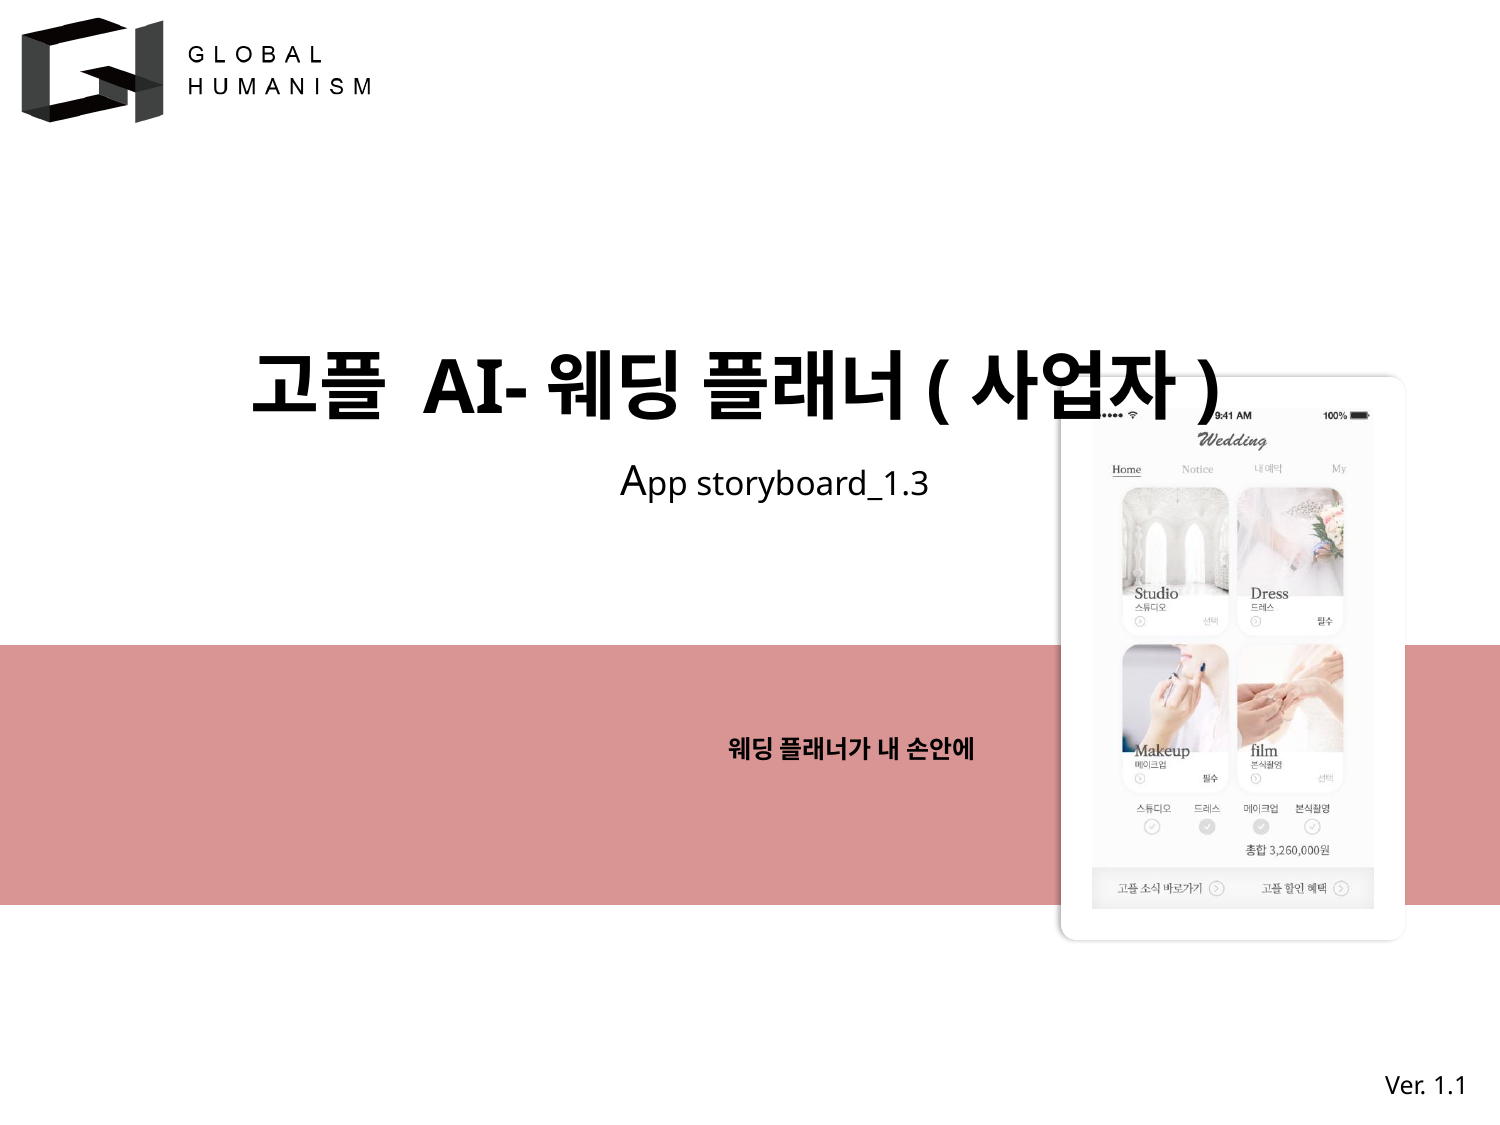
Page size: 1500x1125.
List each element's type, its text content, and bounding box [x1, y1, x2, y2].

text_box Ver. 1.1 [1370, 1061, 1484, 1107]
picture [1091, 407, 1374, 910]
text_box 웨딩 플래너가 내 손안에 [1406, 643, 1500, 907]
picture [19, 7, 373, 133]
text_box 고플 AI-웨딩 플래너(사업자) [235, 331, 1236, 436]
text_box 웨딩 플래너가 내 손안에 [0, 643, 1055, 907]
text_box App storyboard_1.3 [605, 446, 945, 511]
